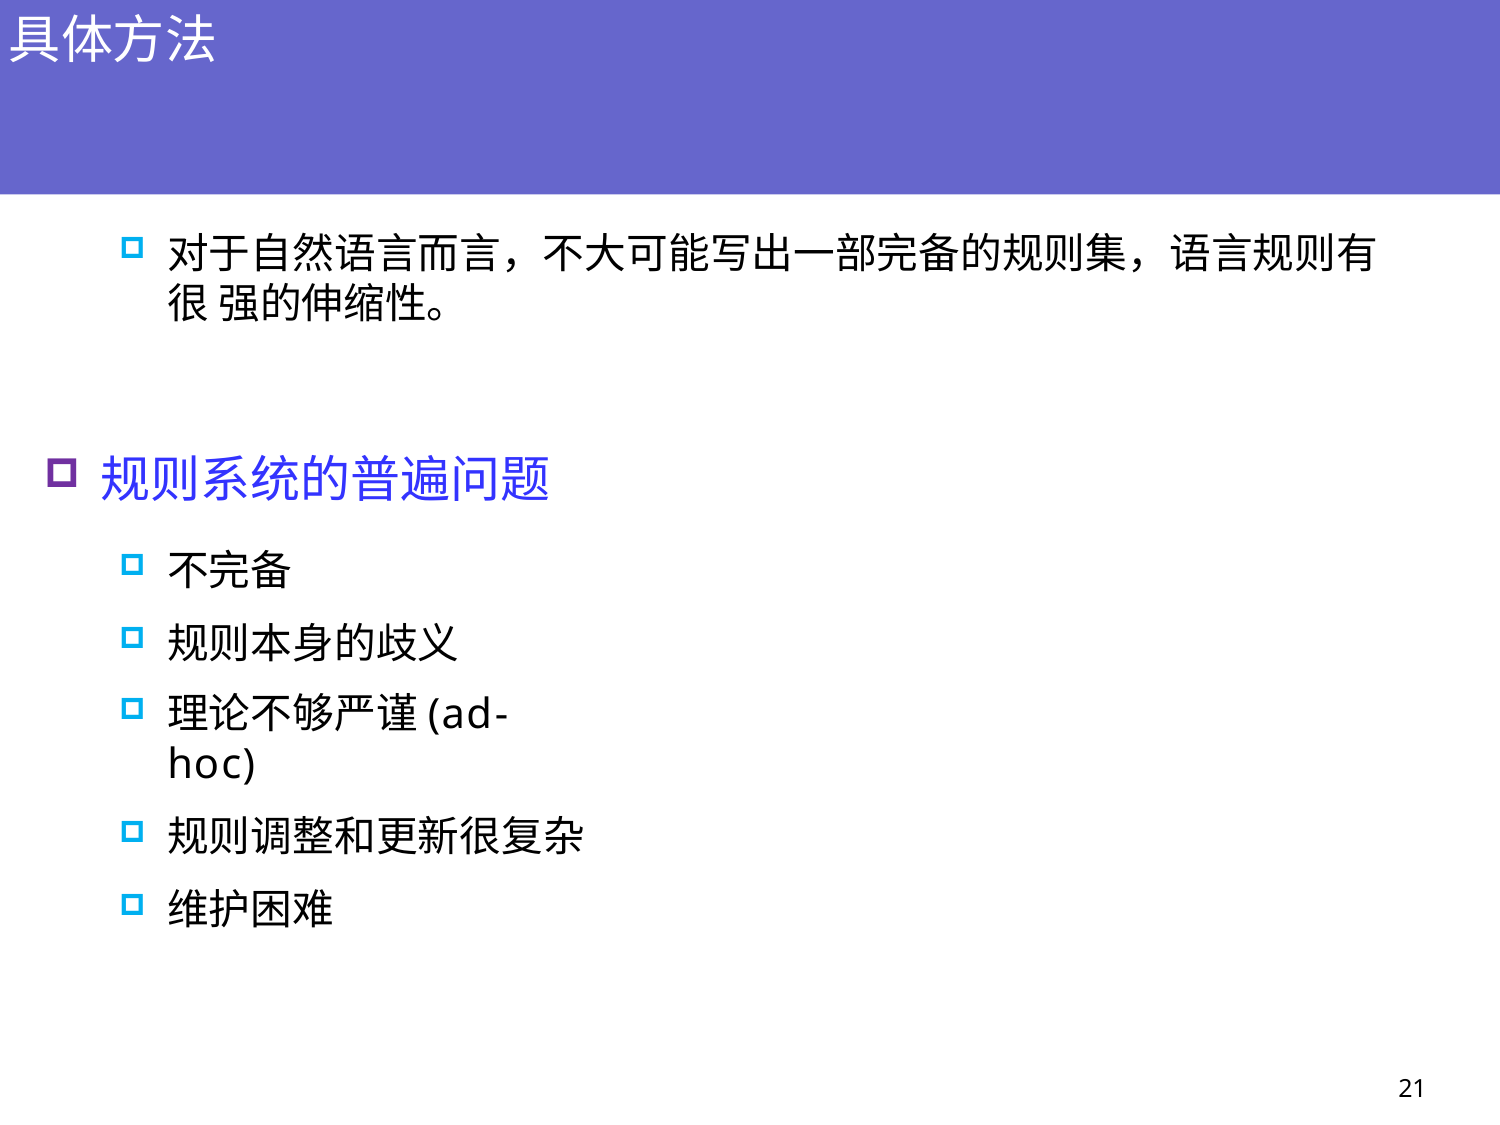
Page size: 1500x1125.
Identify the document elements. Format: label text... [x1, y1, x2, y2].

text_box 规则系统的普遍问题 不完备 规则本身的歧义 理论不够严谨(ad-hoc) 规则调整和更新很复杂 维护困难 [42, 445, 590, 934]
title 具体方法 [0, 0, 1500, 195]
slide_number 21 [1375, 1067, 1438, 1125]
text_box All grammar leak (Sapir 1921) 对于自然语言而言，不大可能写出一部完备的规则集，语言规则有很 强的伸缩性。 [42, 195, 1420, 327]
